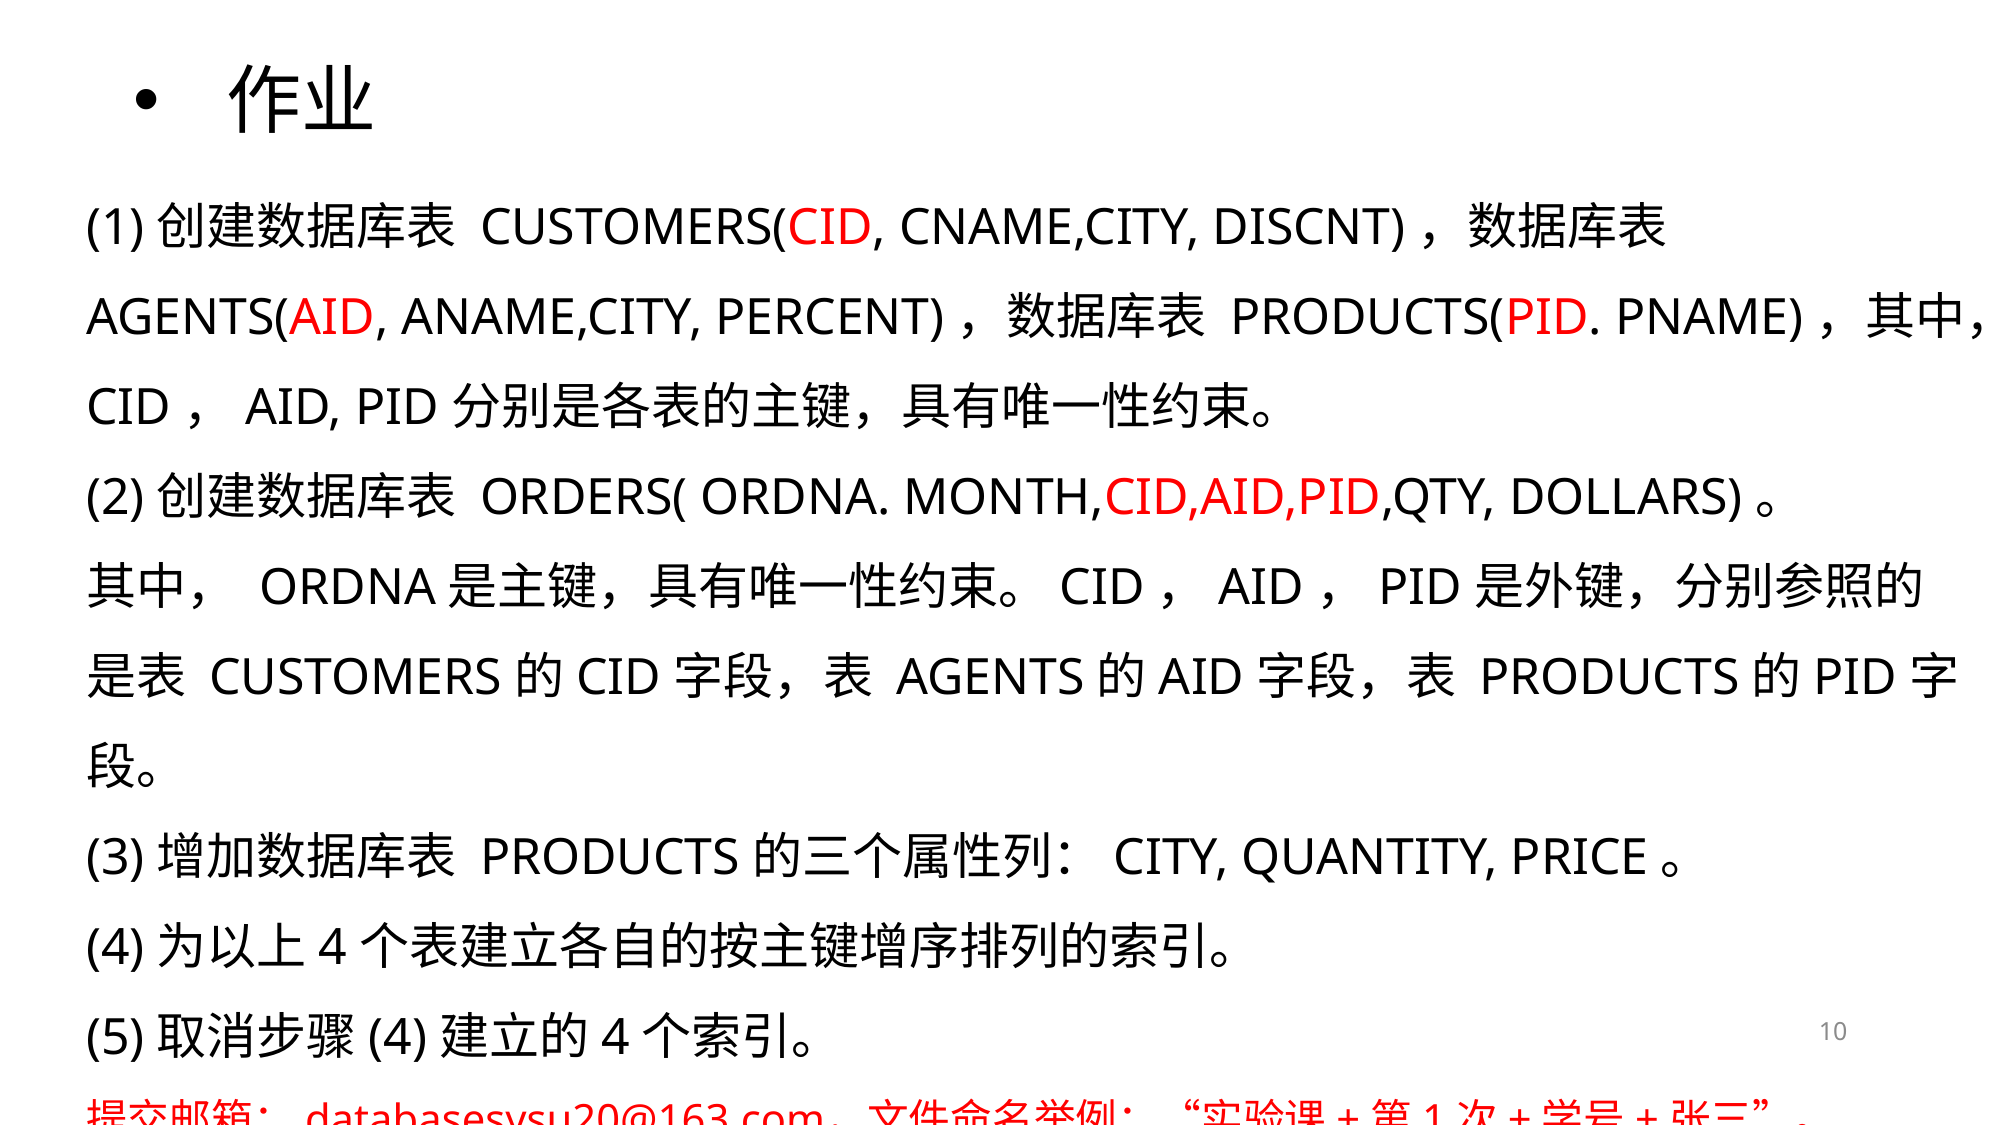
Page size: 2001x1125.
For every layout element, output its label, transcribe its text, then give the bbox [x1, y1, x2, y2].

slide_number 9 [1412, 1002, 1863, 1063]
title 作业 [118, 0, 1843, 157]
text_box (1)创建数据库表 CUSTOMERS(CID, CNAME,CITY, DISCNT)，数据库表AGENTS(AID, ANAME,CITY, PERCENT)，数据库表 PRODUCTS(PID. PNAME)，其中，CID，AID, PID分别是各表的主键，具有唯一性约束。 (2)创建数据库表 ORDERS( ORDNA. MONTH,CID,AID,PID,QTY, DOLLARS)。 其中， ORDNA是主键，具有唯一性约束。CID，AID，PID是外键，分别参照的是表 CUSTOMERS的CID字段，表 AGENTS的AID字段，表 PRODUCTS的PID字段。 (3)增加数据库表 PRODUCTS的三个属性列：CITY, QUANTITY, PRICE。 (4)为以上4个表建立各自的按主键增序排列的索引。 (5)取消步骤(4)建立的4个索引。 提交邮箱：databasesysu20@163.com，文件命名举例：“实验课+第1次+学号+张三”。 [71, 157, 1981, 1125]
